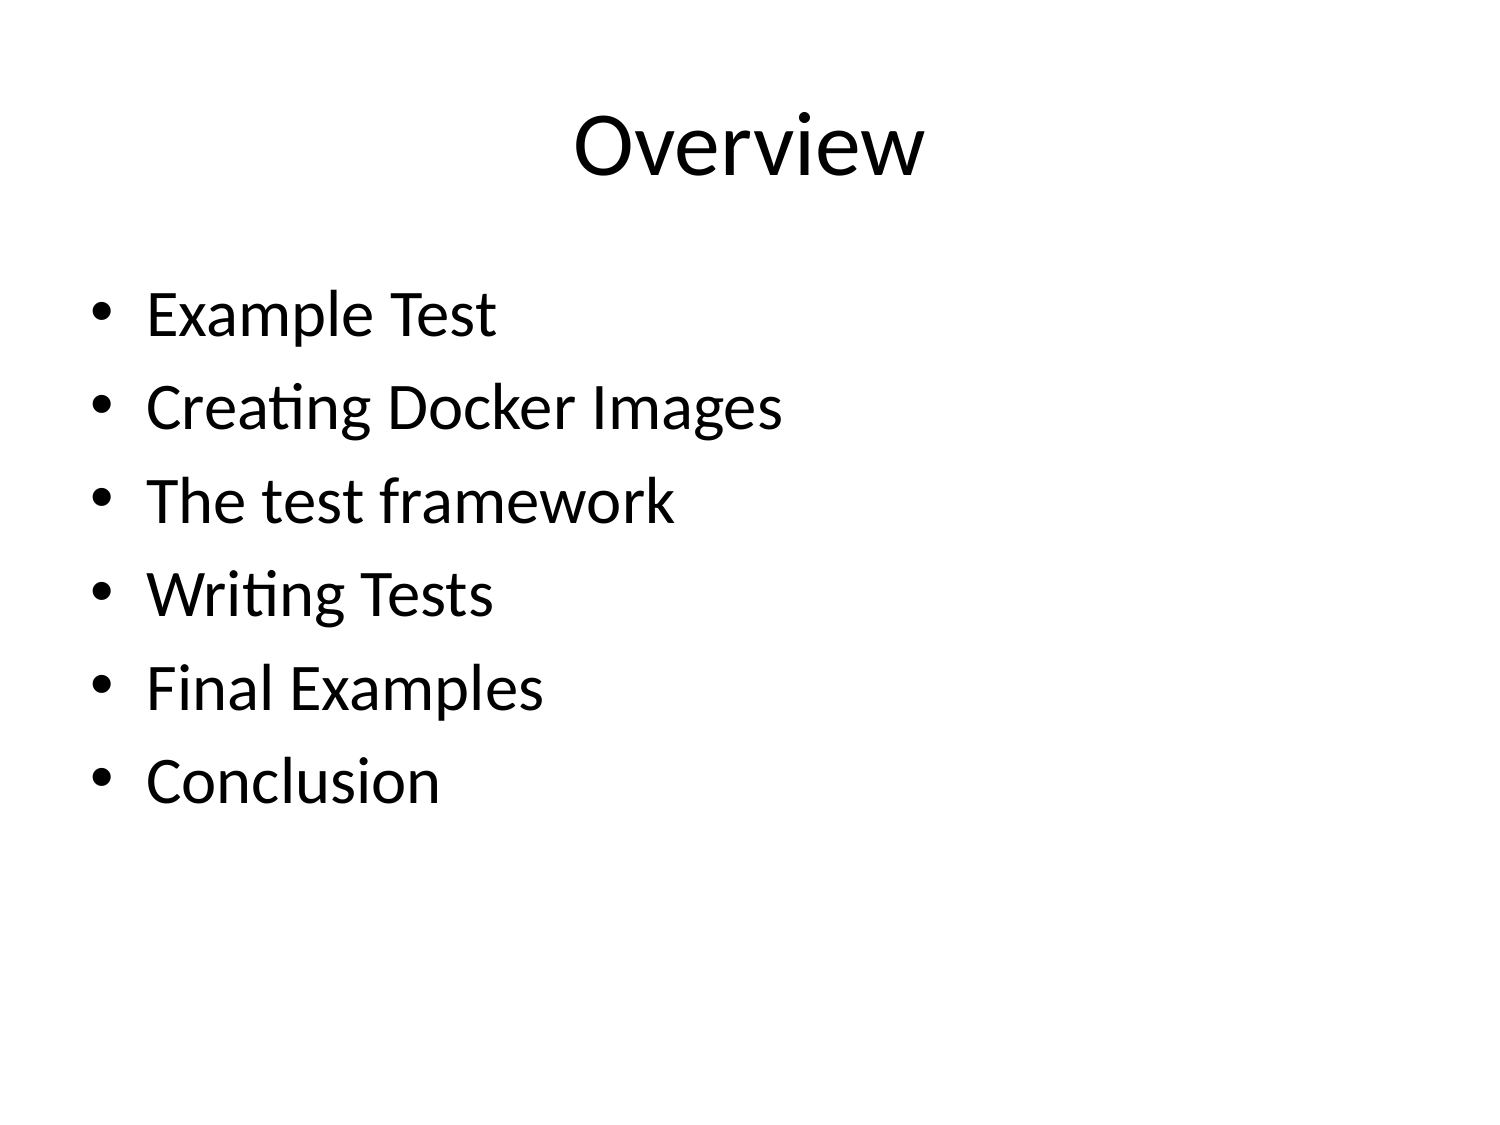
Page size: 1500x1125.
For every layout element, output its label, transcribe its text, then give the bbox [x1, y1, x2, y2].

list Example Test Creating Docker Images The test framework Writing Tests Final Examples Conclusion [75, 262, 1425, 1005]
title Overview [75, 45, 1425, 233]
